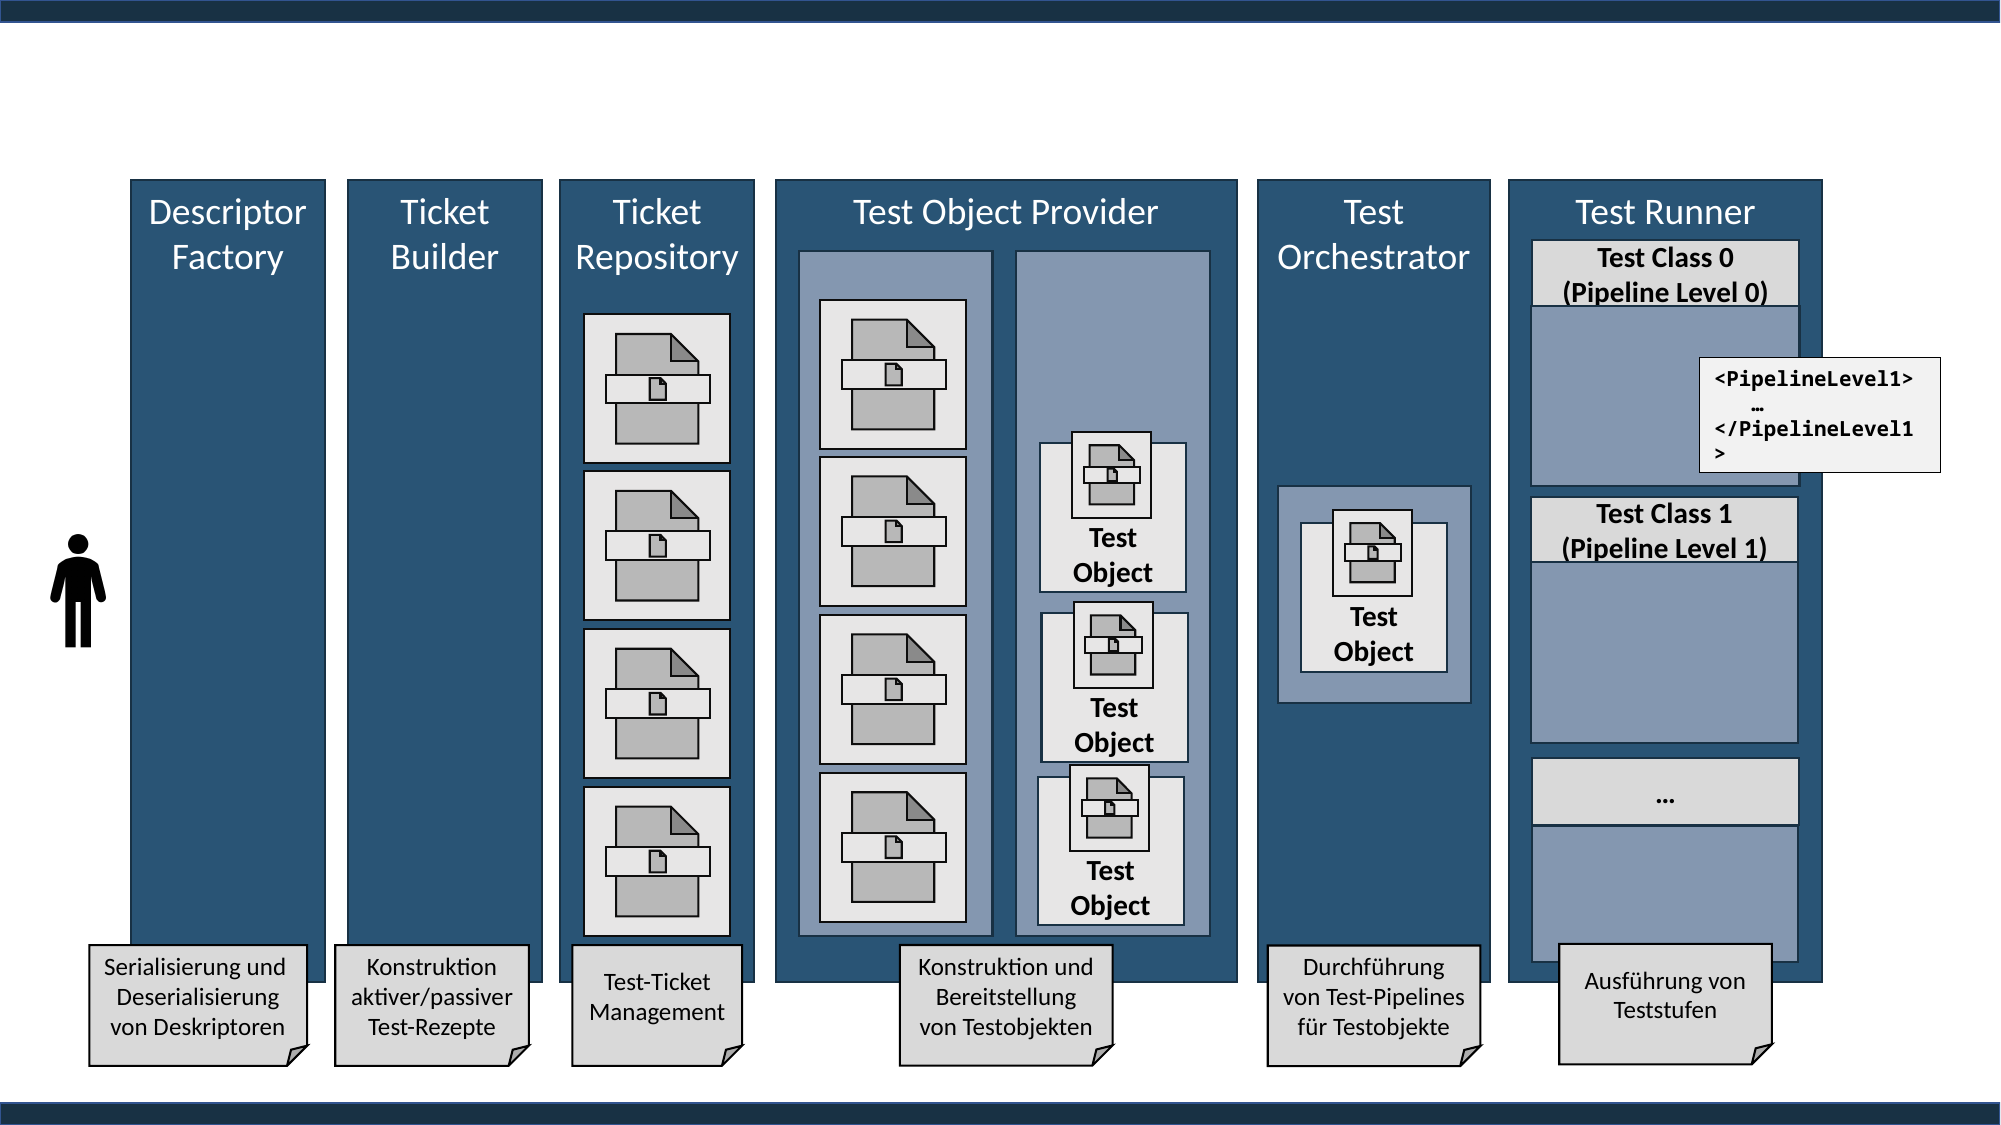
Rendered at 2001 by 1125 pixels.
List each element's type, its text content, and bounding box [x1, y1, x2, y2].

text_box [1530, 305, 1801, 487]
text_box Ticket Repository [559, 179, 755, 983]
text_box Ticket Builder [347, 179, 543, 983]
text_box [1300, 509, 1448, 672]
text_box … [1531, 757, 1800, 826]
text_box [1037, 764, 1184, 926]
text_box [820, 300, 967, 449]
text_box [820, 772, 967, 922]
text_box [1015, 250, 1211, 937]
text_box [1277, 485, 1472, 704]
text_box Konstruktion und Bereitstellung von Testobjekten [898, 943, 1116, 1067]
text_box [1531, 825, 1799, 963]
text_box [584, 314, 731, 464]
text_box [584, 629, 731, 779]
text_box Durchführung von Test-Pipelines für Testobjekte [1266, 944, 1484, 1068]
text_box Ausführung von Teststufen [1558, 942, 1776, 1066]
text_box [584, 787, 731, 936]
text_box Test-Ticket Management [571, 944, 746, 1067]
text_box Konstruktion aktiver/passiver Test-Rezepte [334, 944, 533, 1067]
text_box Serialisierung und Deserialisierung von Deskriptoren [88, 944, 311, 1067]
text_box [820, 456, 967, 606]
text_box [1040, 431, 1187, 593]
text_box [0, 1102, 2000, 1125]
text_box [798, 250, 994, 937]
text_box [820, 614, 967, 764]
text_box [0, 0, 2000, 23]
text_box Test Runner [1508, 179, 1823, 983]
picture [17, 530, 139, 652]
text_box Test Class 0 (Pipeline Level 0) [1531, 239, 1800, 305]
text_box [1530, 561, 1799, 744]
text_box Test Class 1 (Pipeline Level 1) [1530, 496, 1799, 561]
text_box Descriptor Factory [130, 179, 326, 983]
text_box Test Object Provider [775, 179, 1238, 983]
text_box <PipelineLevel1> … </PipelineLevel1> [1699, 357, 1941, 473]
text_box Test Orchestrator [1257, 179, 1491, 983]
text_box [1041, 601, 1188, 763]
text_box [584, 471, 731, 621]
